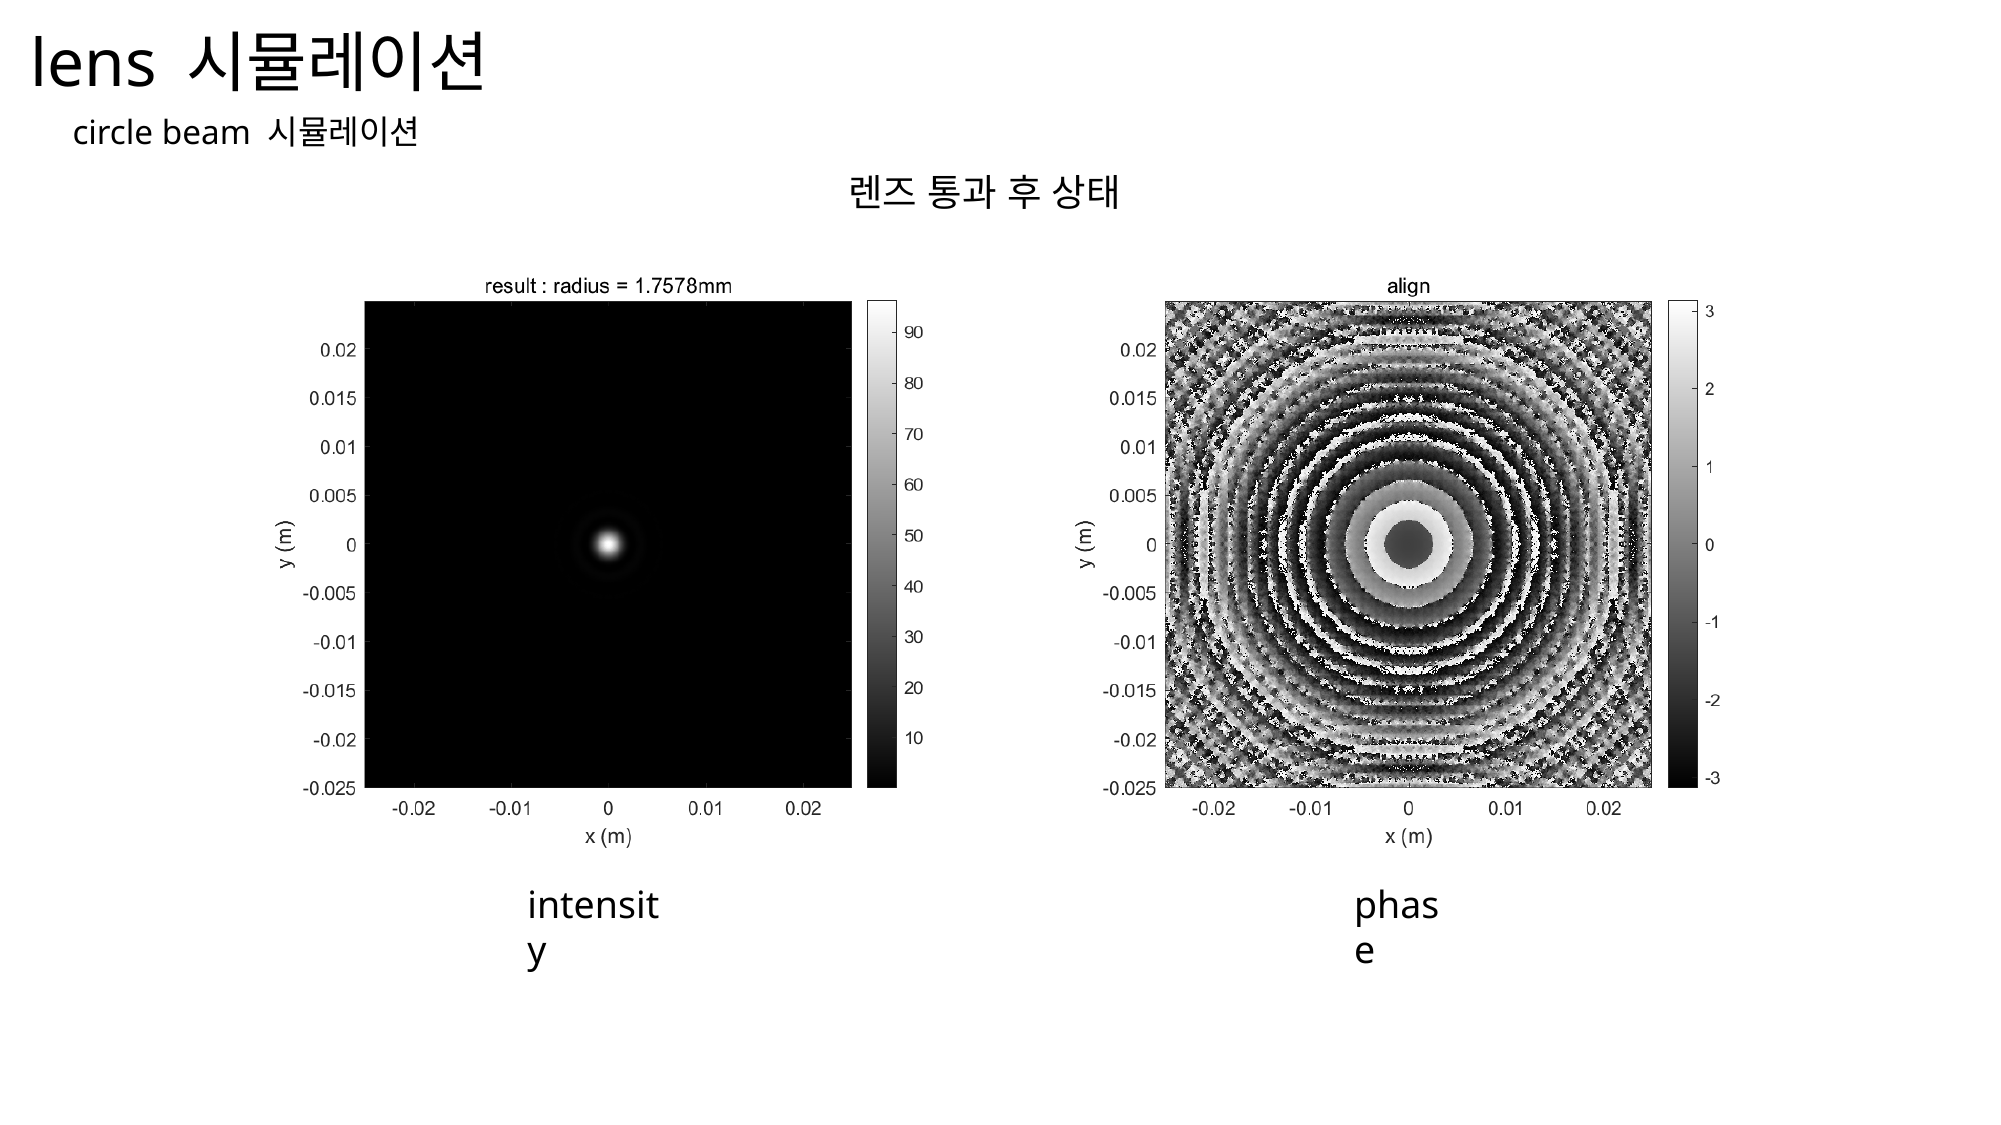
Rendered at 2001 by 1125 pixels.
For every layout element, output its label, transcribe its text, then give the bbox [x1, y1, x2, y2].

text_box 렌즈 통과 후 상태 [833, 161, 1167, 222]
title lens 시뮬레이션 [15, 22, 1838, 109]
list circle beam 시뮬레이션 [57, 108, 714, 159]
text_box intensity [512, 873, 685, 978]
picture [1073, 275, 1721, 850]
picture [273, 275, 924, 850]
text_box phase [1339, 873, 1471, 978]
